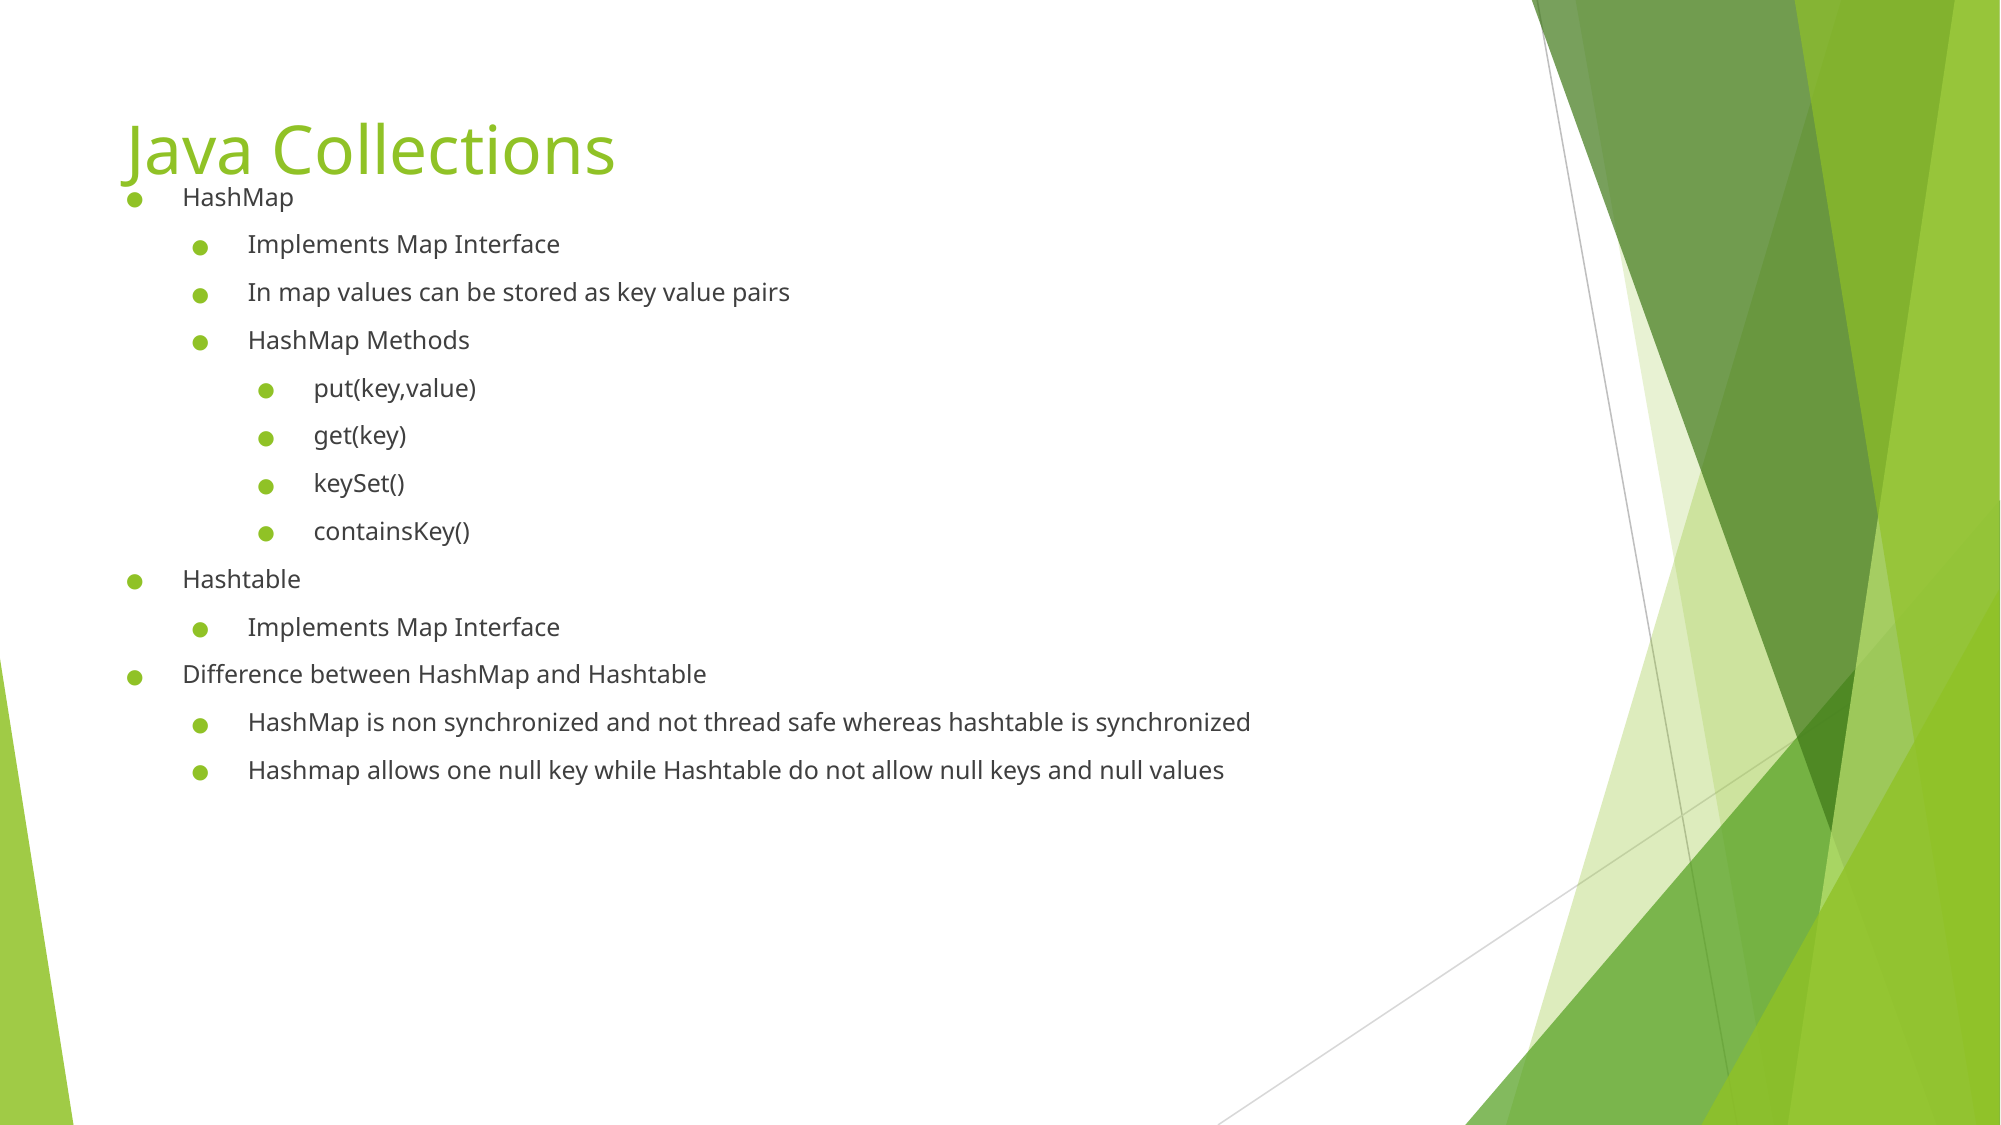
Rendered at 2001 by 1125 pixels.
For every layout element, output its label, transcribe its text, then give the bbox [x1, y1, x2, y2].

list HashMap Implements Map Interface In map values can be stored as key value pairs HashMap Methods put(key,value) get(key) keySet() containsKey() Hashtable Implements Map Interface Difference between HashMap and Hashtable HashMap is non synchronized and not thread safe whereas hashtable is synchronized Hashmap allows one null key while Hashtable do not allow null keys and null values [111, 177, 1522, 992]
title Java Collections [111, 99, 1522, 177]
